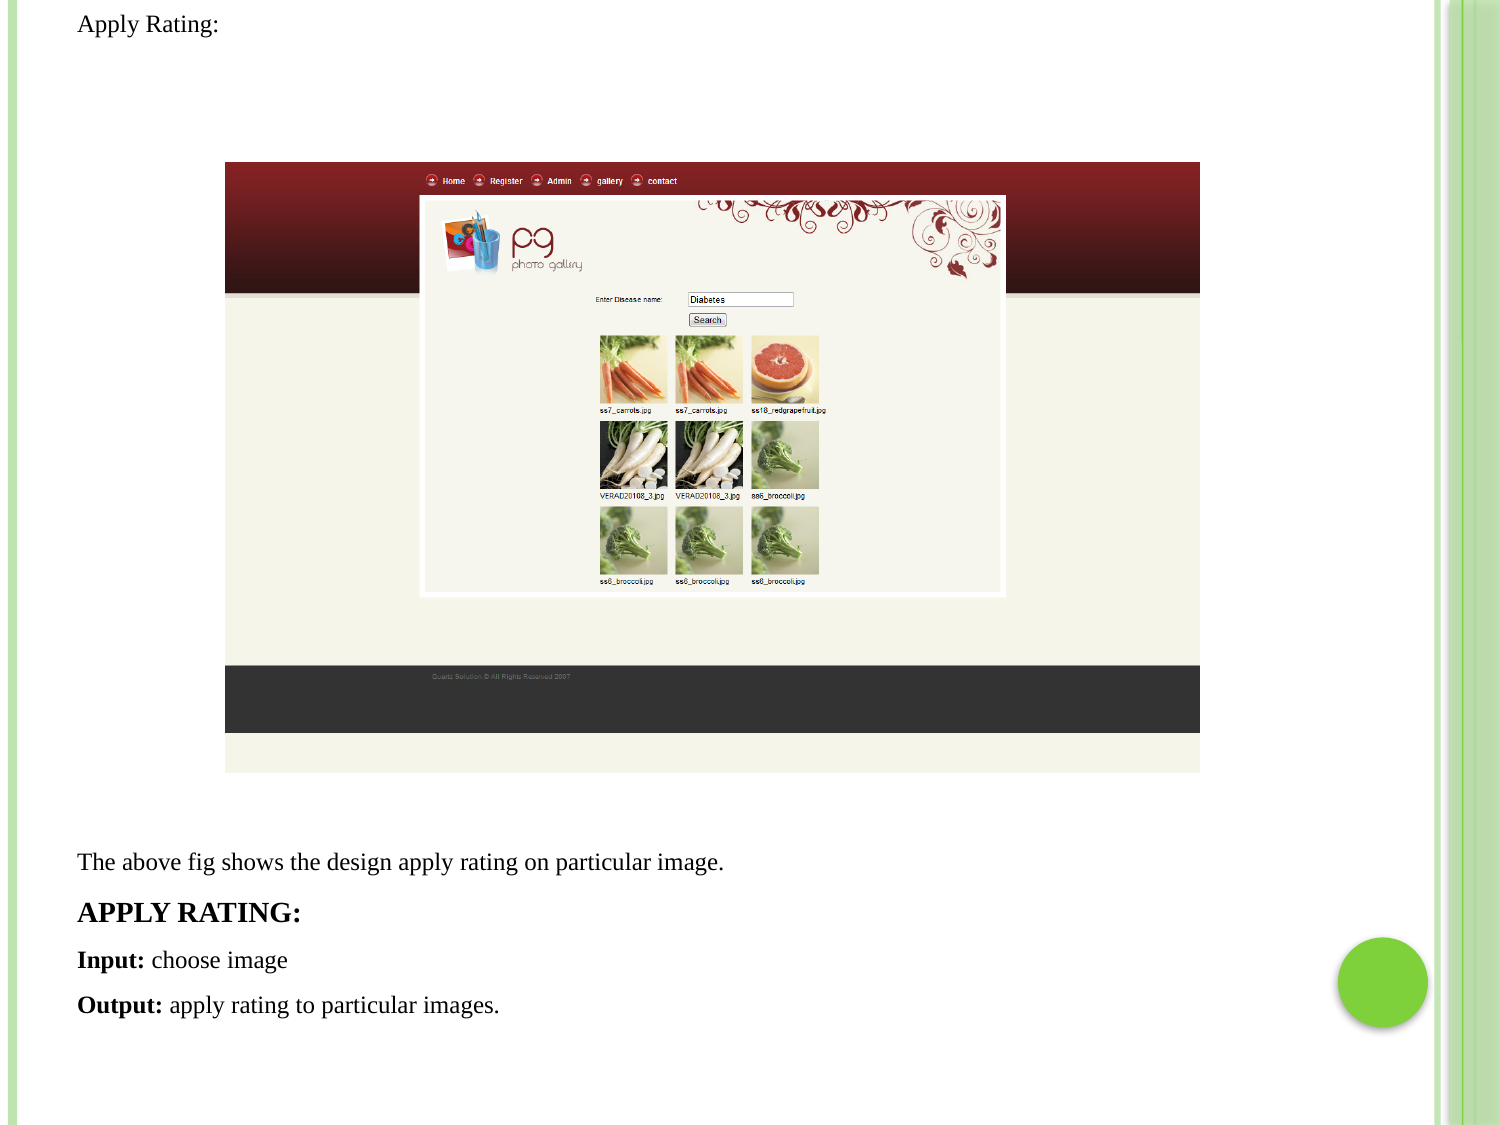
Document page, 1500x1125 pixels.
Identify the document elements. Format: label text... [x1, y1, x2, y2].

picture [224, 161, 1201, 773]
text_box The above fig shows the design apply rating on particular image. APPLY RATING: Input: choose image Output: apply rating to particular images. [62, 823, 1350, 1026]
text_box Apply Rating: [62, 0, 1350, 45]
